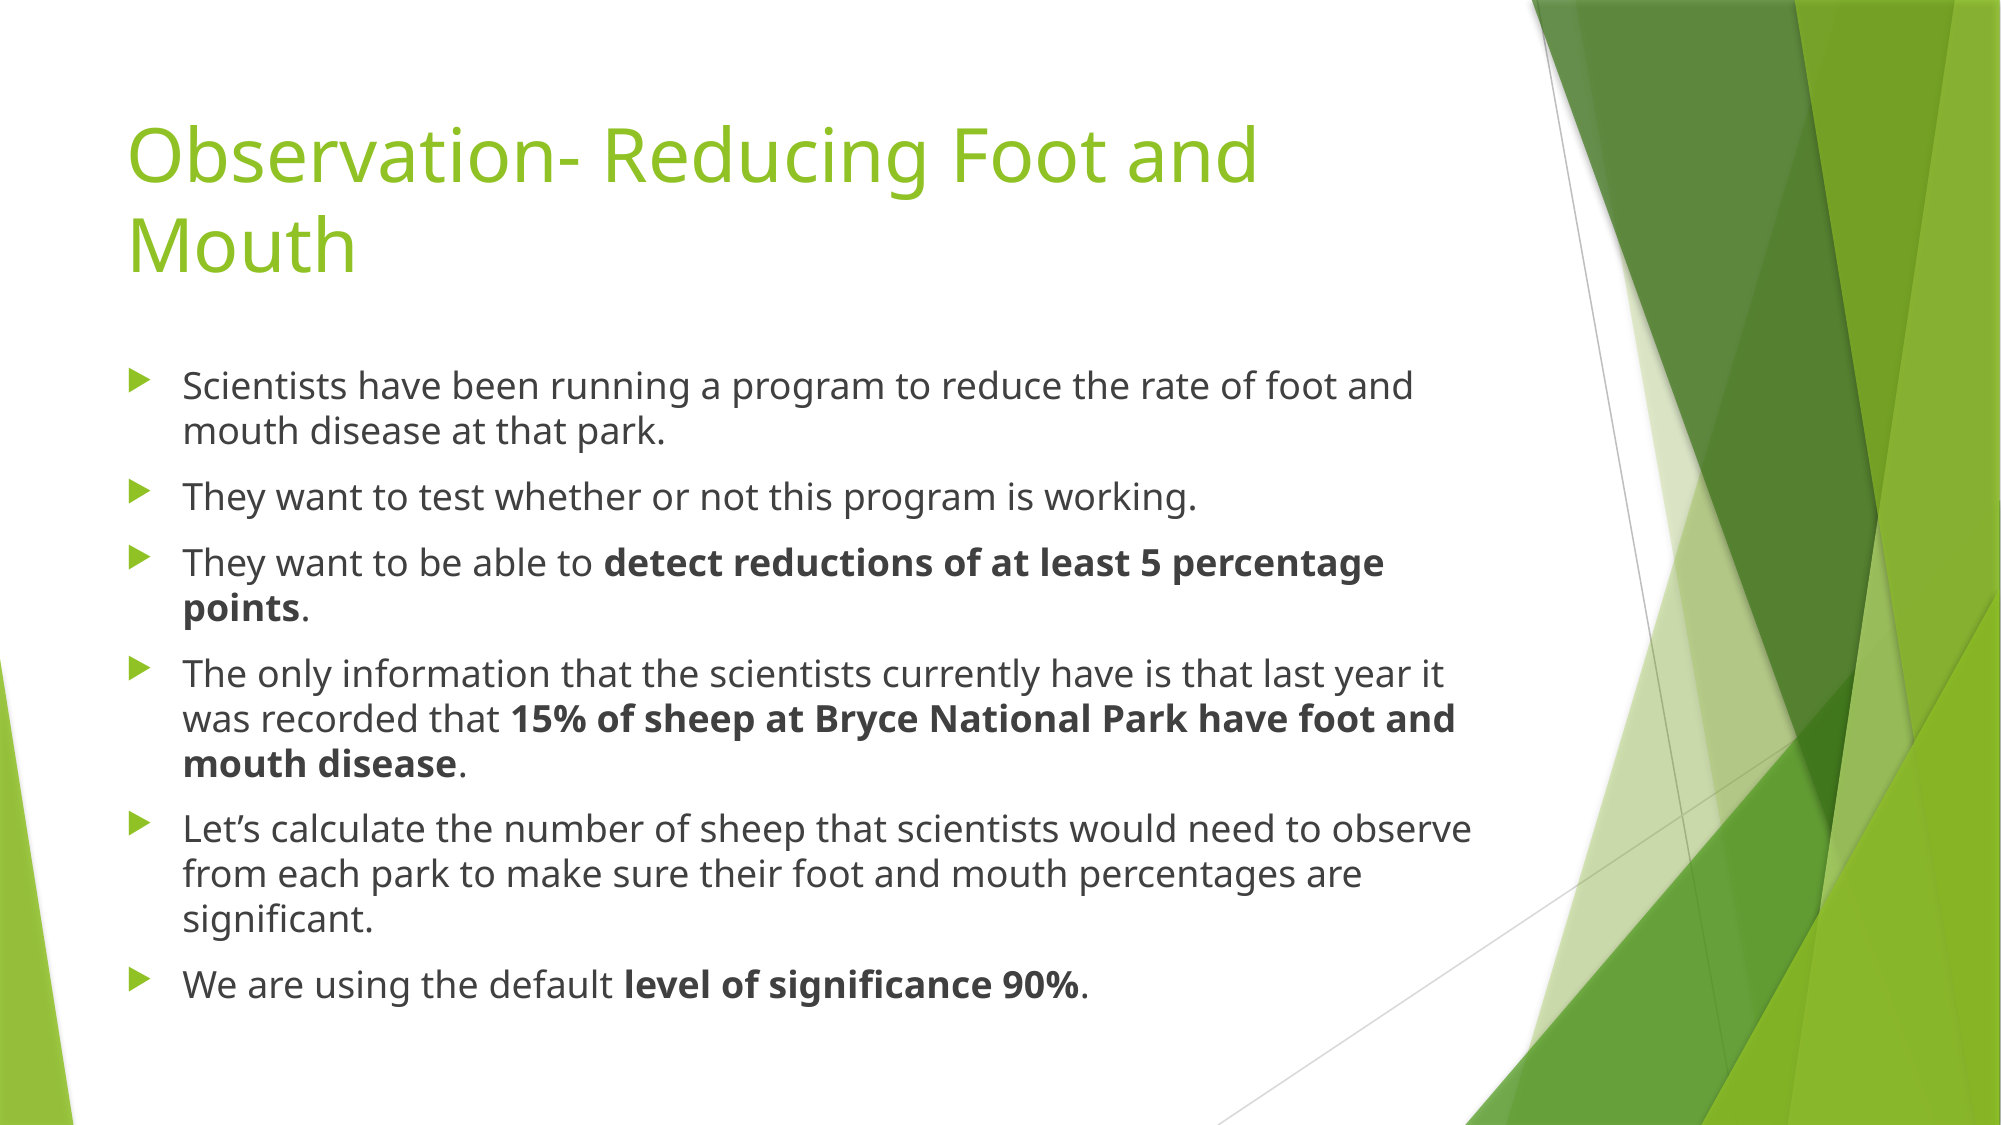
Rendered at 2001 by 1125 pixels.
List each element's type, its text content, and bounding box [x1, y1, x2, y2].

title Observation- Reducing Foot and Mouth [111, 99, 1522, 317]
list Scientists have been running a program to reduce the rate of foot and mouth disease at that park. They want to test whether or not this program is working. They want to be able to detect reductions of at least 5 percentage points. The only information that the scientists currently have is that last year it was recorded that 15% of sheep at Bryce National Park have foot and mouth disease. Let’s calculate the number of sheep that scientists would need to observe from each park to make sure their foot and mouth percentages are significant. We are using the default level of significance 90%. [111, 354, 1522, 992]
